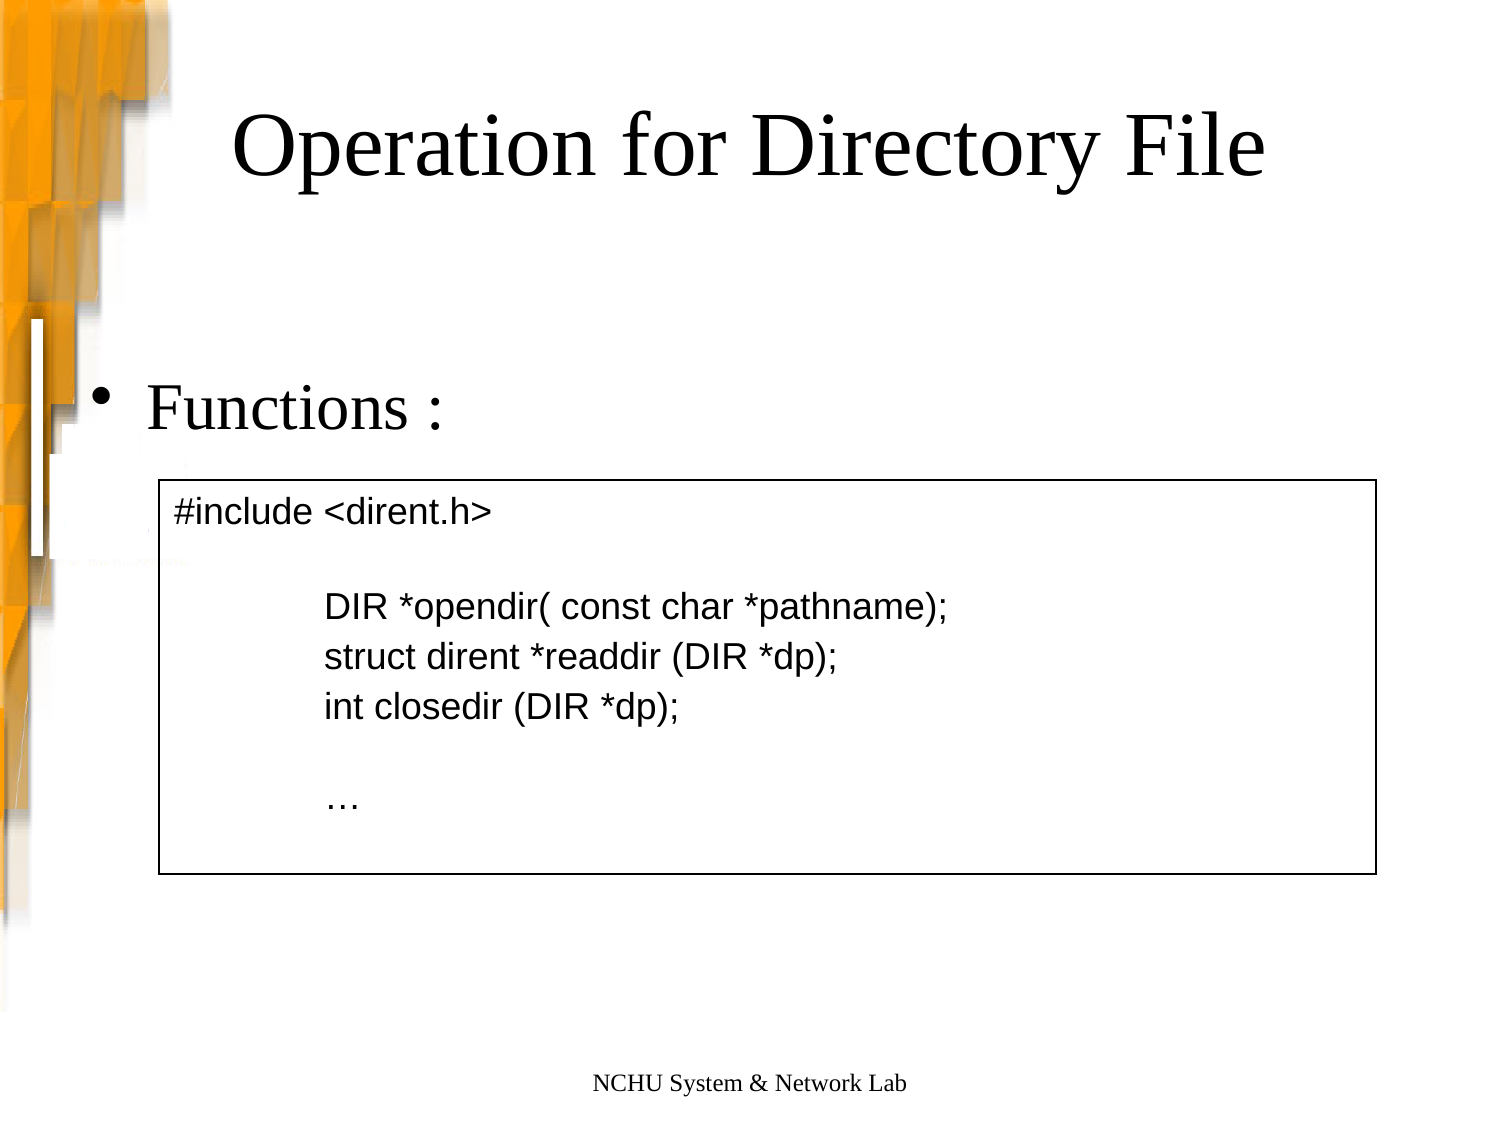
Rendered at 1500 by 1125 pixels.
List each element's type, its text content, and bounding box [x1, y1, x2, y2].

picture [0, 0, 195, 1012]
text_box #include <dirent.h> DIR *opendir( const char *pathname); struct dirent *readdir (DIR *dp); int closedir (DIR *dp); … [159, 479, 1376, 875]
title Operation for Directory File [74, 44, 1426, 233]
list Functions : [74, 262, 1426, 1006]
footer NCHU System & Network Lab [430, 1058, 1070, 1095]
